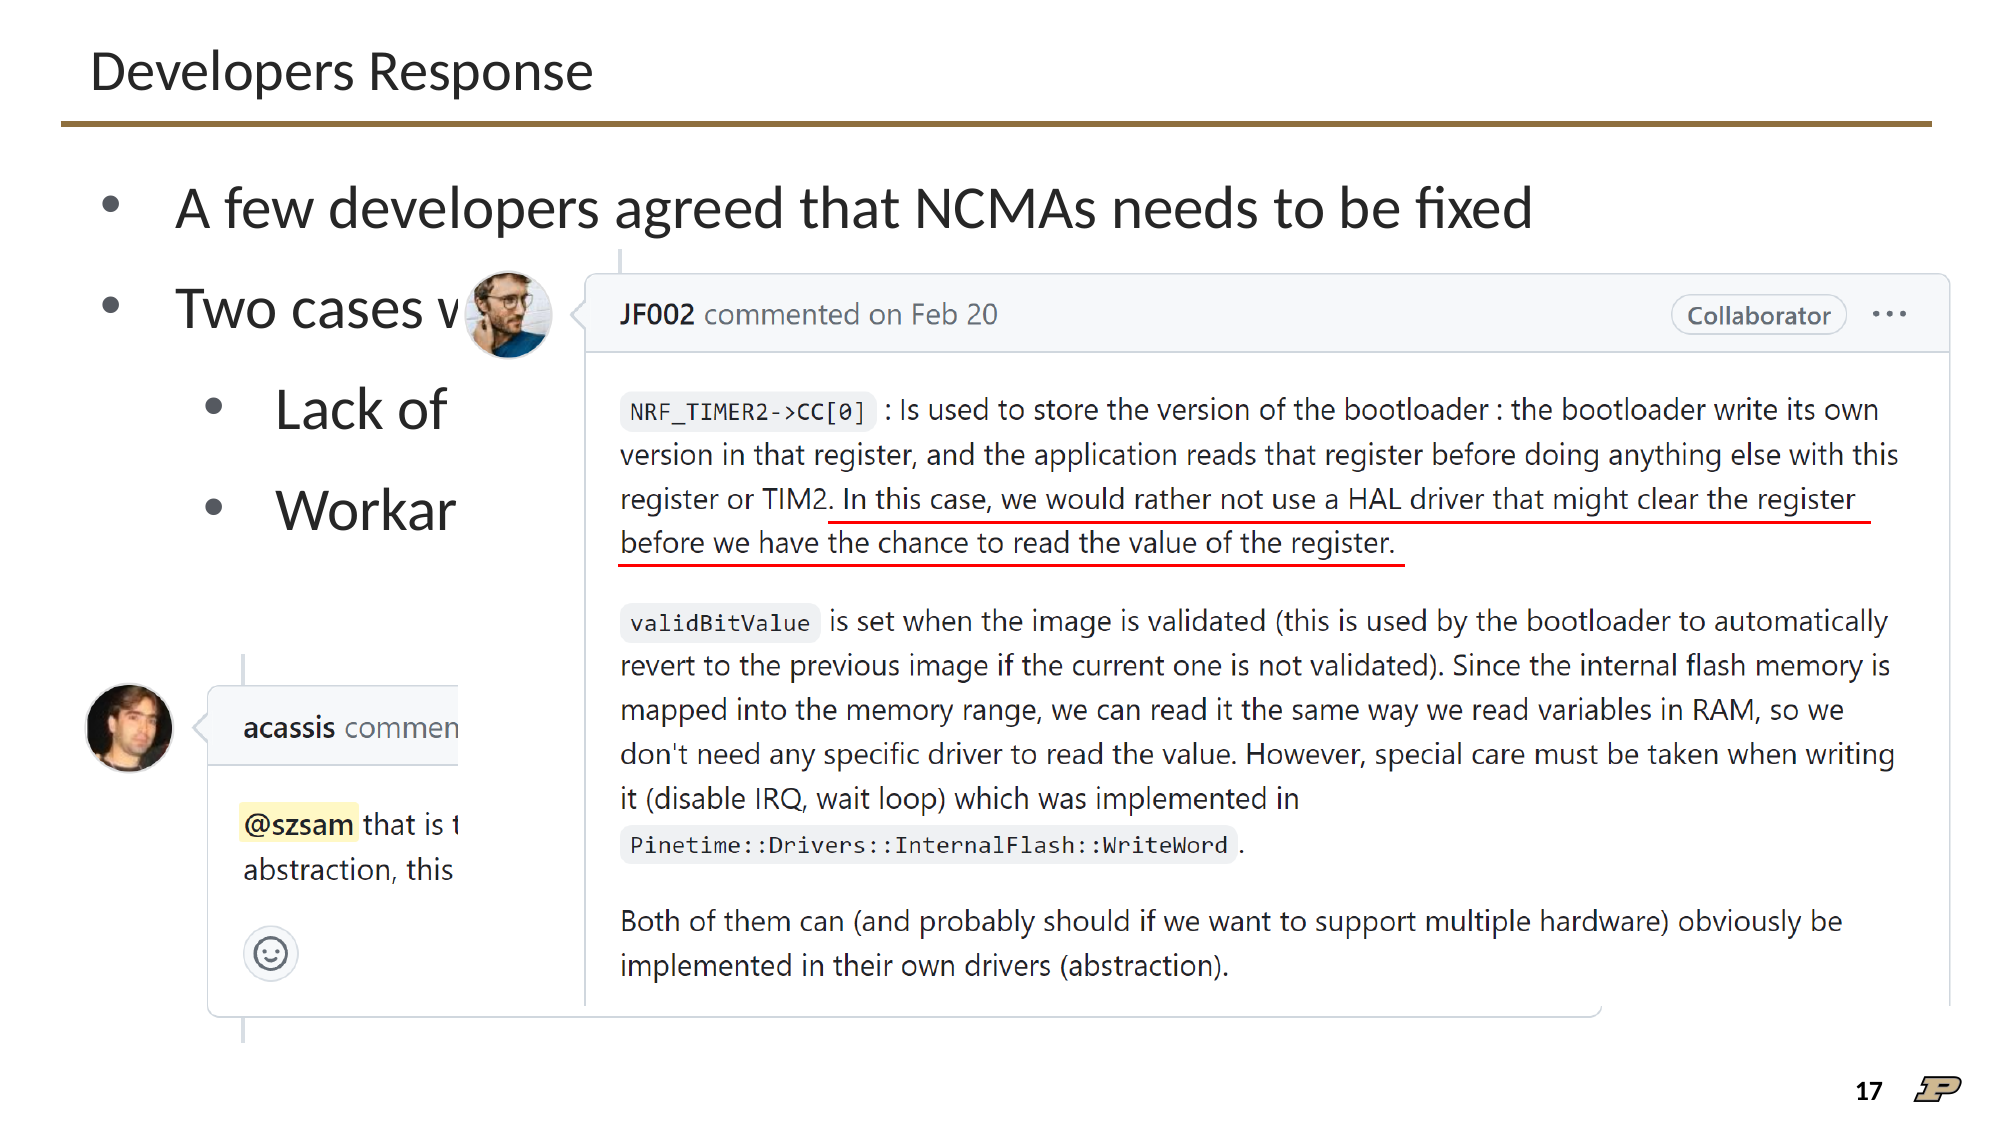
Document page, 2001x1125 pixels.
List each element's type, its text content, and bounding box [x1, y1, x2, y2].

slide_number 17 [1828, 1059, 1909, 1120]
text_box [458, 249, 1959, 1006]
picture [1913, 1076, 1962, 1102]
list A few developers agreed that NCMAs needs to be fixed Two cases where developers believe NCMAs were fine Lack of concern for portability Workarounds for undesirable behaviors of HAL APIs [60, 159, 1933, 653]
title Developers Response [58, 17, 1823, 127]
picture [57, 654, 1657, 1044]
